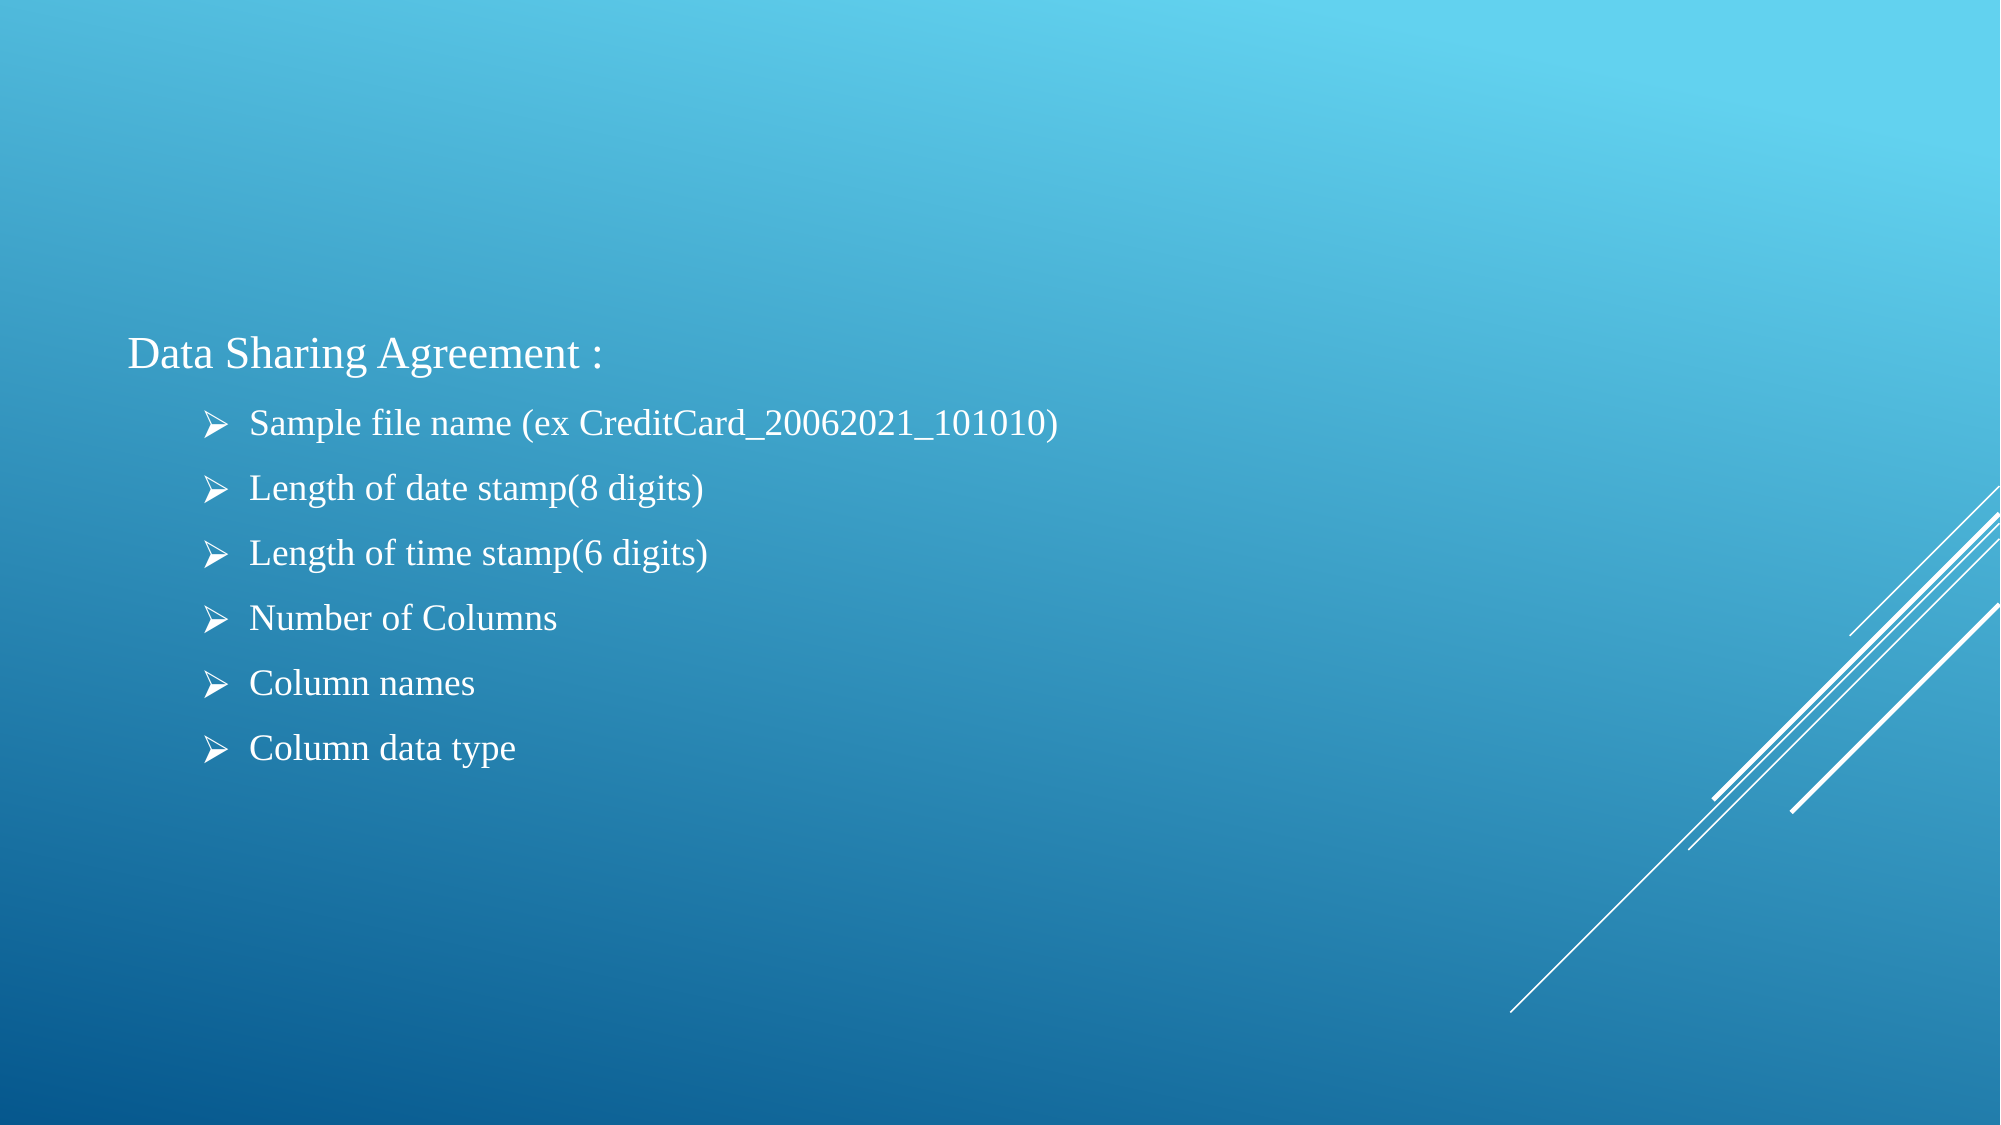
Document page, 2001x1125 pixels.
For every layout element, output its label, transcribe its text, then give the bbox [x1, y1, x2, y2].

list Data Sharing Agreement : Sample file name (ex CreditCard_20062021_101010) Length of date stamp(8 digits) Length of time stamp(6 digits) Number of Columns Column names Column data type [112, 112, 1513, 1050]
